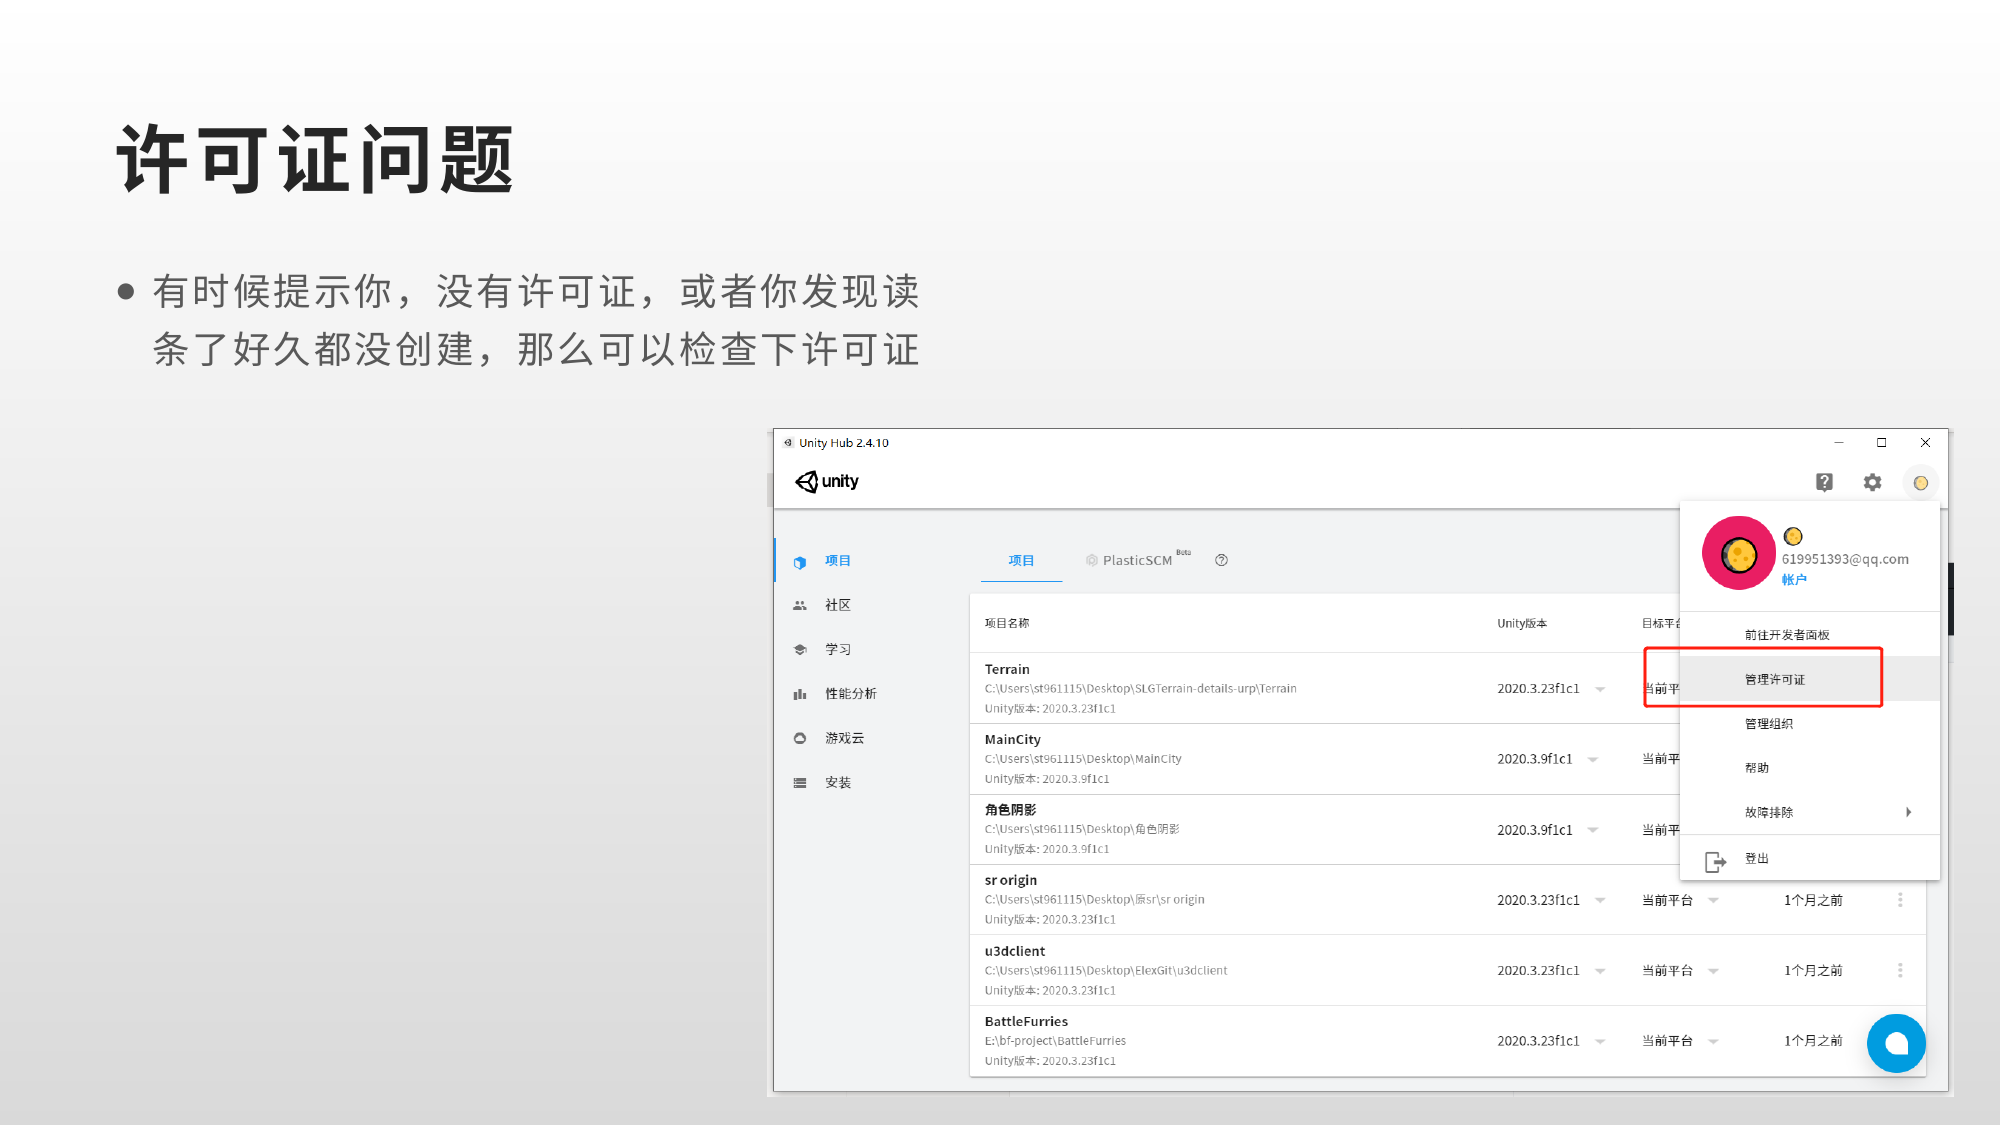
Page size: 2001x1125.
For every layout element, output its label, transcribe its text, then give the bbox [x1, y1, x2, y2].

list 有时候提示你，没有许可证，或者你发现读条了好久都没创建，那么可以检查下许可证 [99, 246, 949, 1026]
title 许可证问题 [99, 99, 1900, 216]
picture [767, 428, 1954, 1097]
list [767, 429, 1953, 1097]
